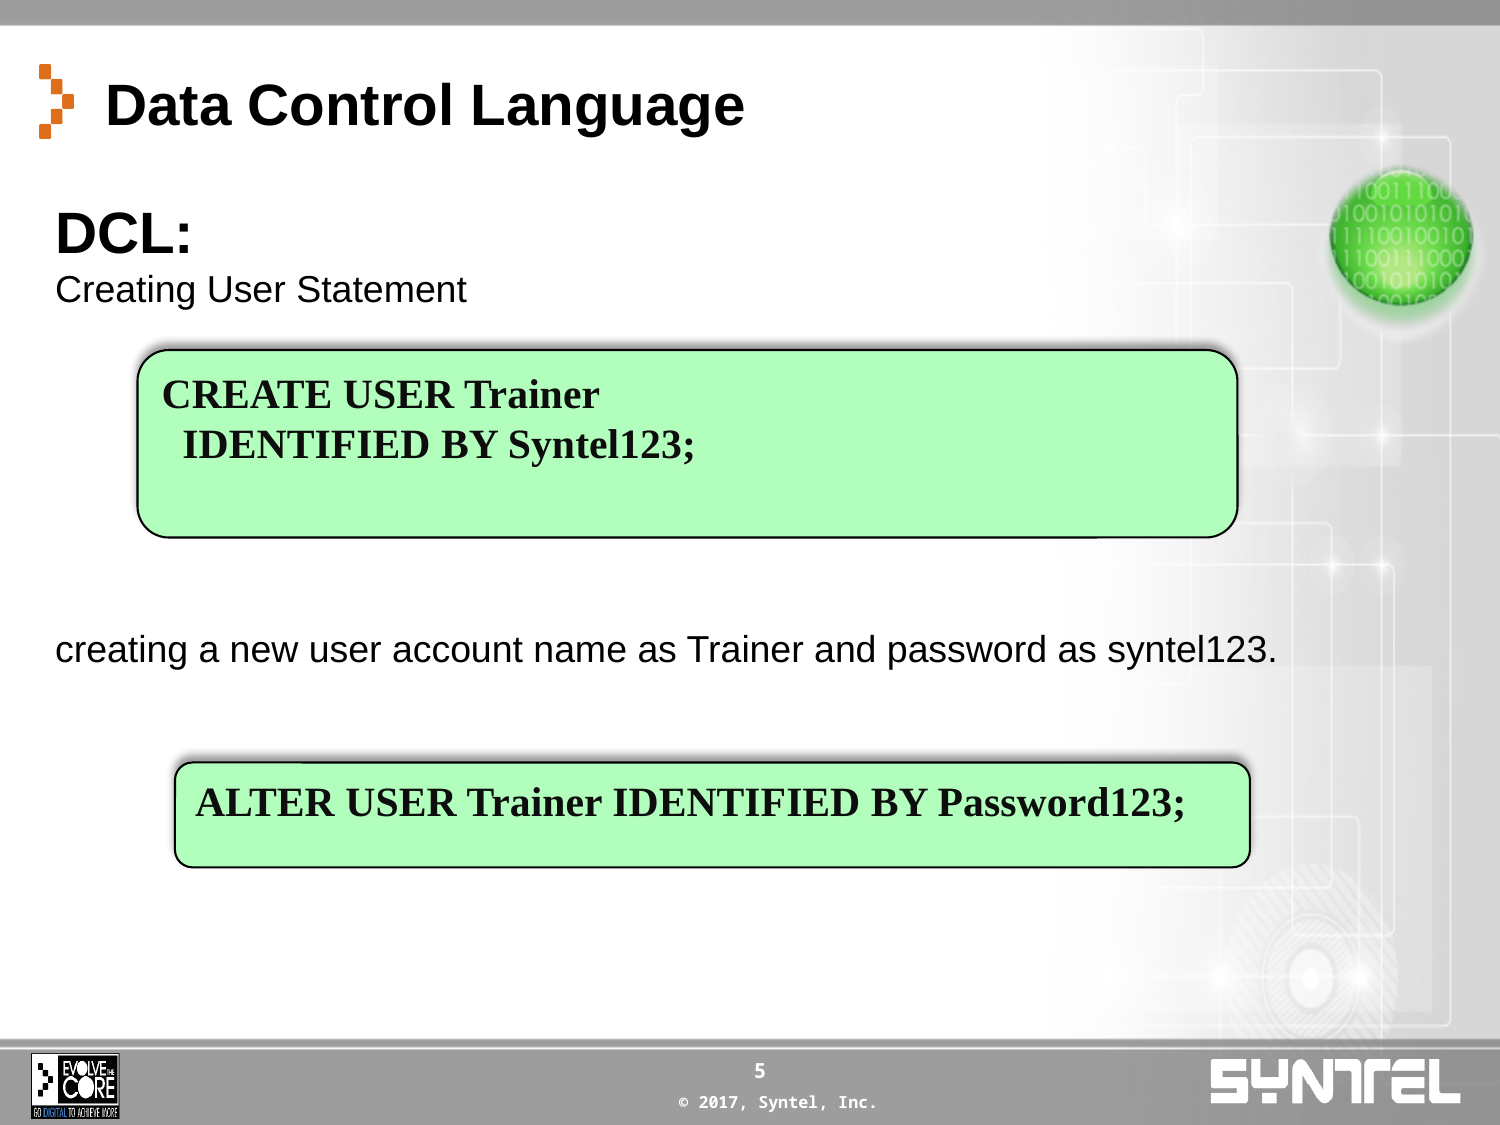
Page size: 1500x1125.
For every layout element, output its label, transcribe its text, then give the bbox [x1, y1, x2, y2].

picture [0, 0, 1500, 1125]
text_box ALTER USER Trainer IDENTIFIED BY Password123; [174, 762, 1250, 868]
list DCL: Creating User Statement creating a new user account name as Trainer and password as syntel123. [40, 187, 1462, 1050]
title Data Control Language [90, 43, 1462, 160]
